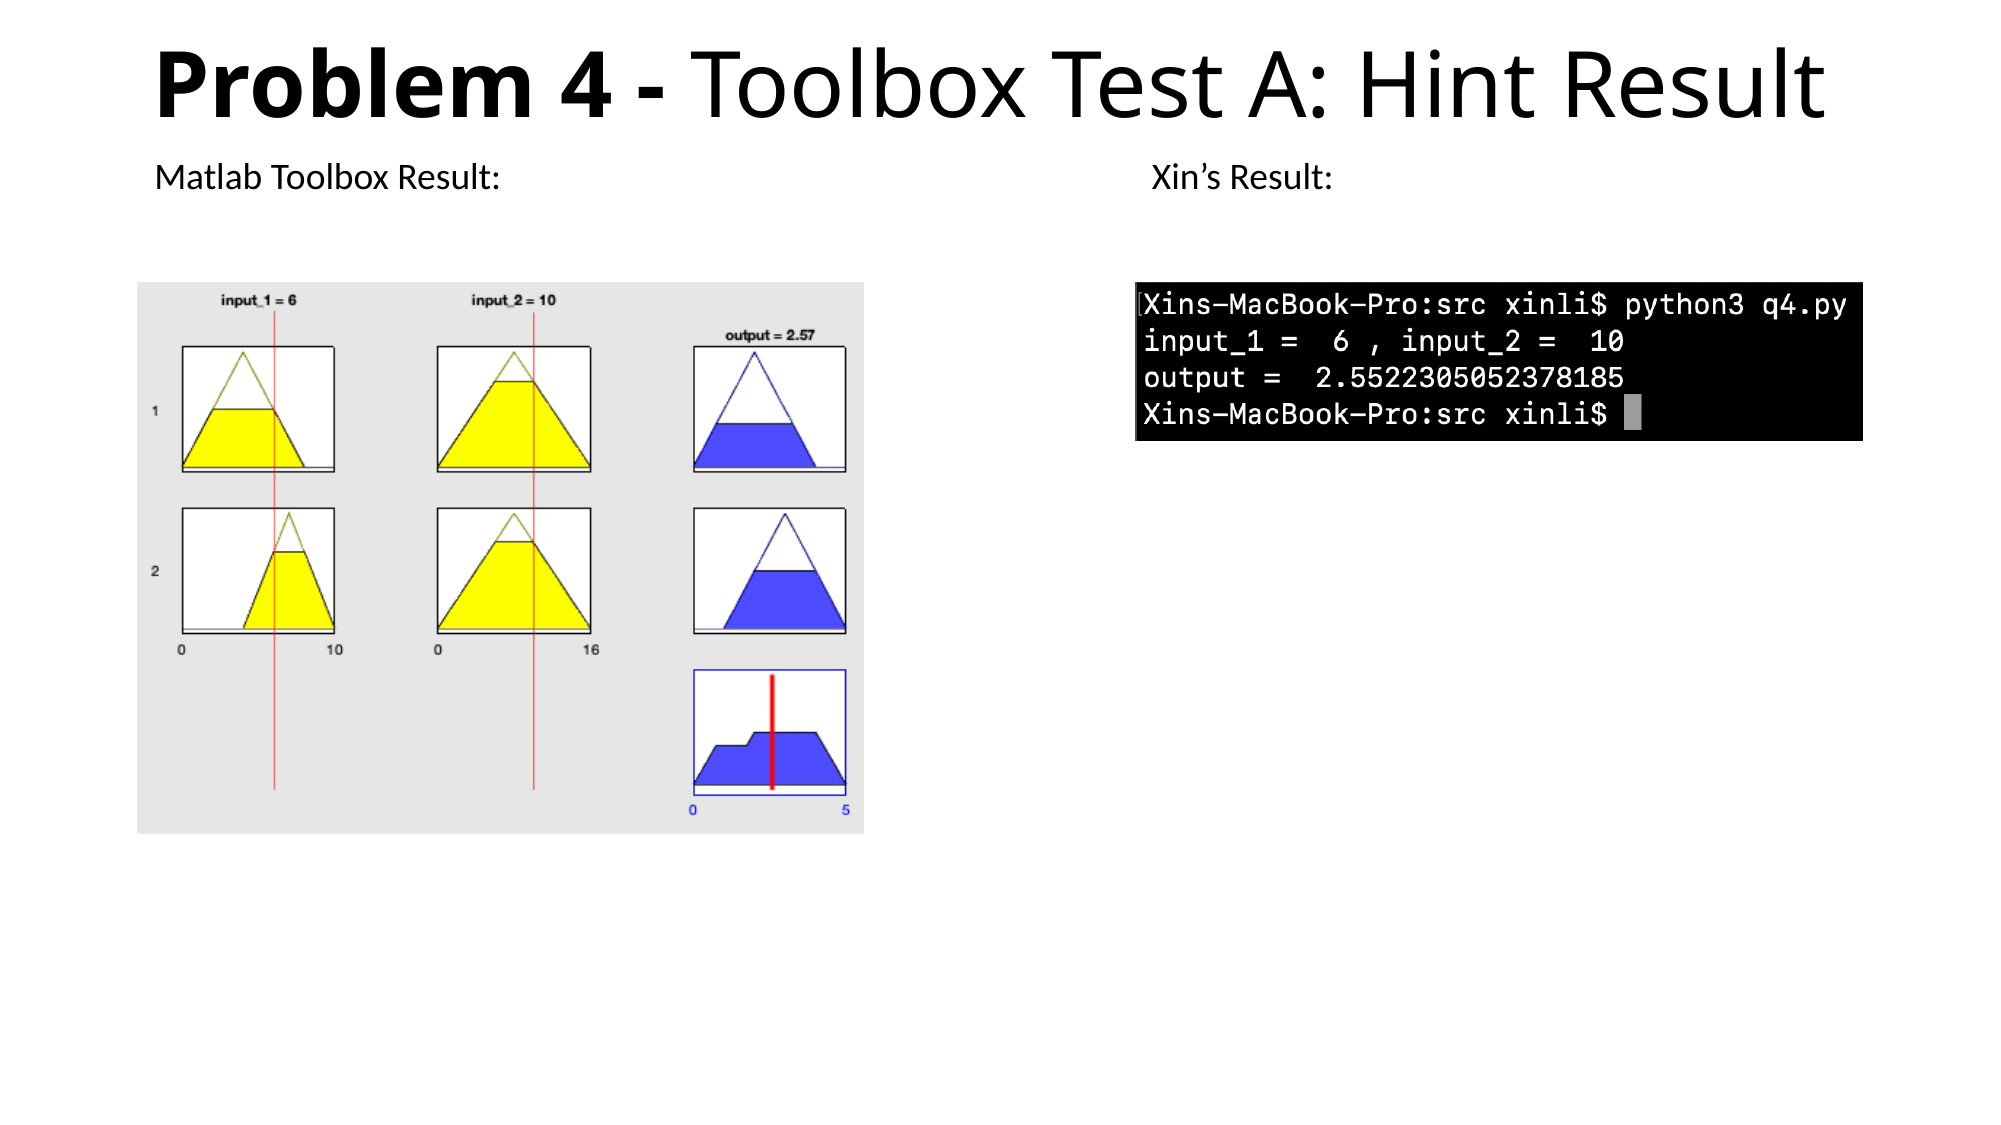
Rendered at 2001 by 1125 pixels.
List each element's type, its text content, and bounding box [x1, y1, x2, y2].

picture [137, 282, 864, 834]
text_box Matlab Toolbox Result: [139, 144, 517, 205]
picture [1135, 282, 1863, 441]
text_box Xin’s Result: [1137, 145, 1349, 205]
title Problem 4 - Toolbox Test A: Hint Result [137, 29, 1863, 145]
